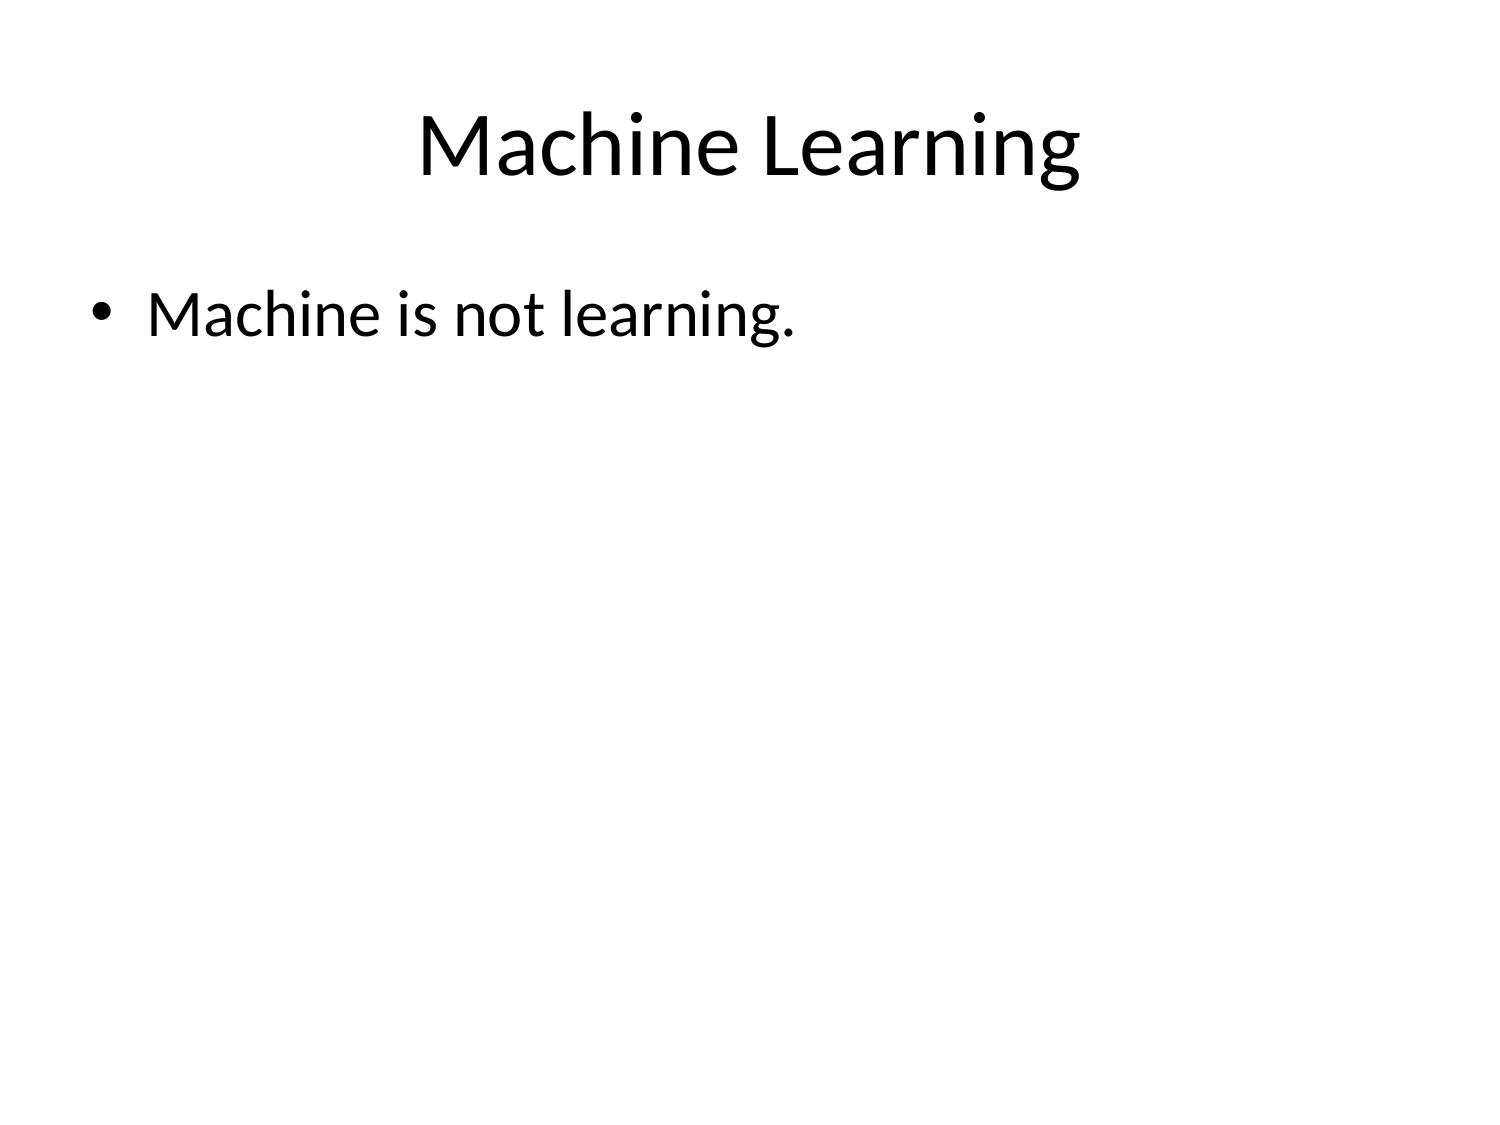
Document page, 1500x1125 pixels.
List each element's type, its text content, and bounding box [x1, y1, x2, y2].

list Machine is not learning. [75, 262, 1425, 1005]
title Machine Learning [75, 45, 1425, 233]
